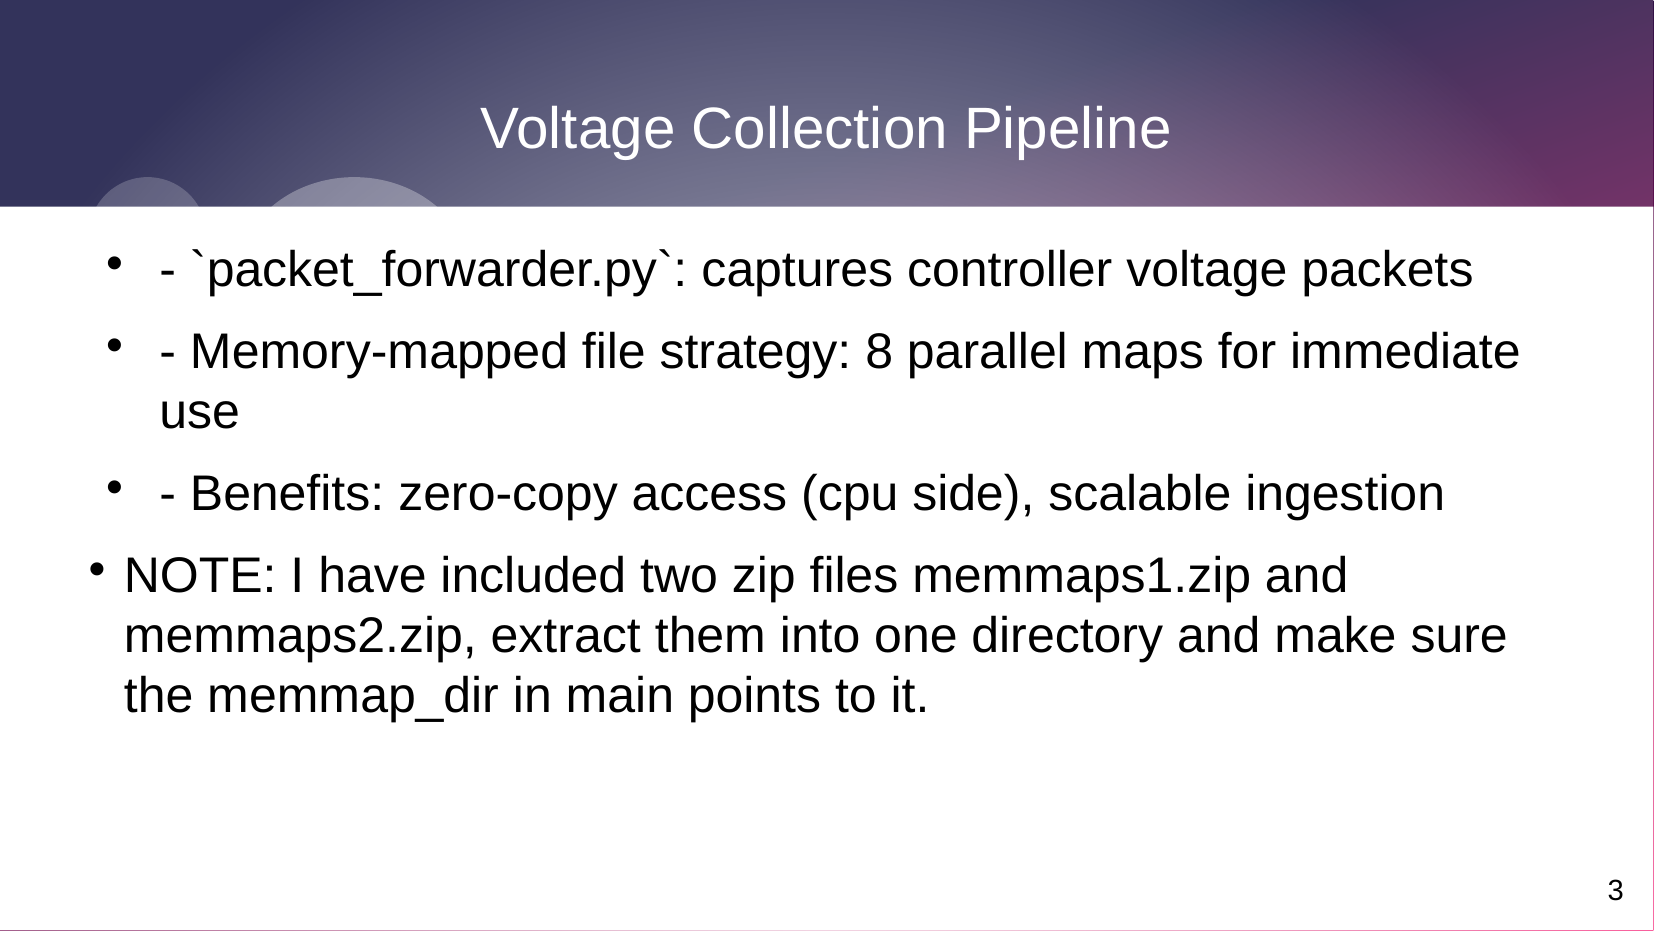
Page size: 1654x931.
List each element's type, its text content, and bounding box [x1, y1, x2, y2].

slide_number 3 [1240, 841, 1624, 906]
list - `packet_forwarder.py`: captures controller voltage packets - Memory-mapped file strategy: 8 parallel maps for immediate use - Benefits: zero-copy access (cpu side), scalable ingestion NOTE: I have included two zip files memmaps1.zip and memmaps2.zip, extract them into one directory and make sure the memmap_dir in main points to it. [88, 236, 1565, 827]
title Voltage Collection Pipeline [88, 47, 1565, 204]
